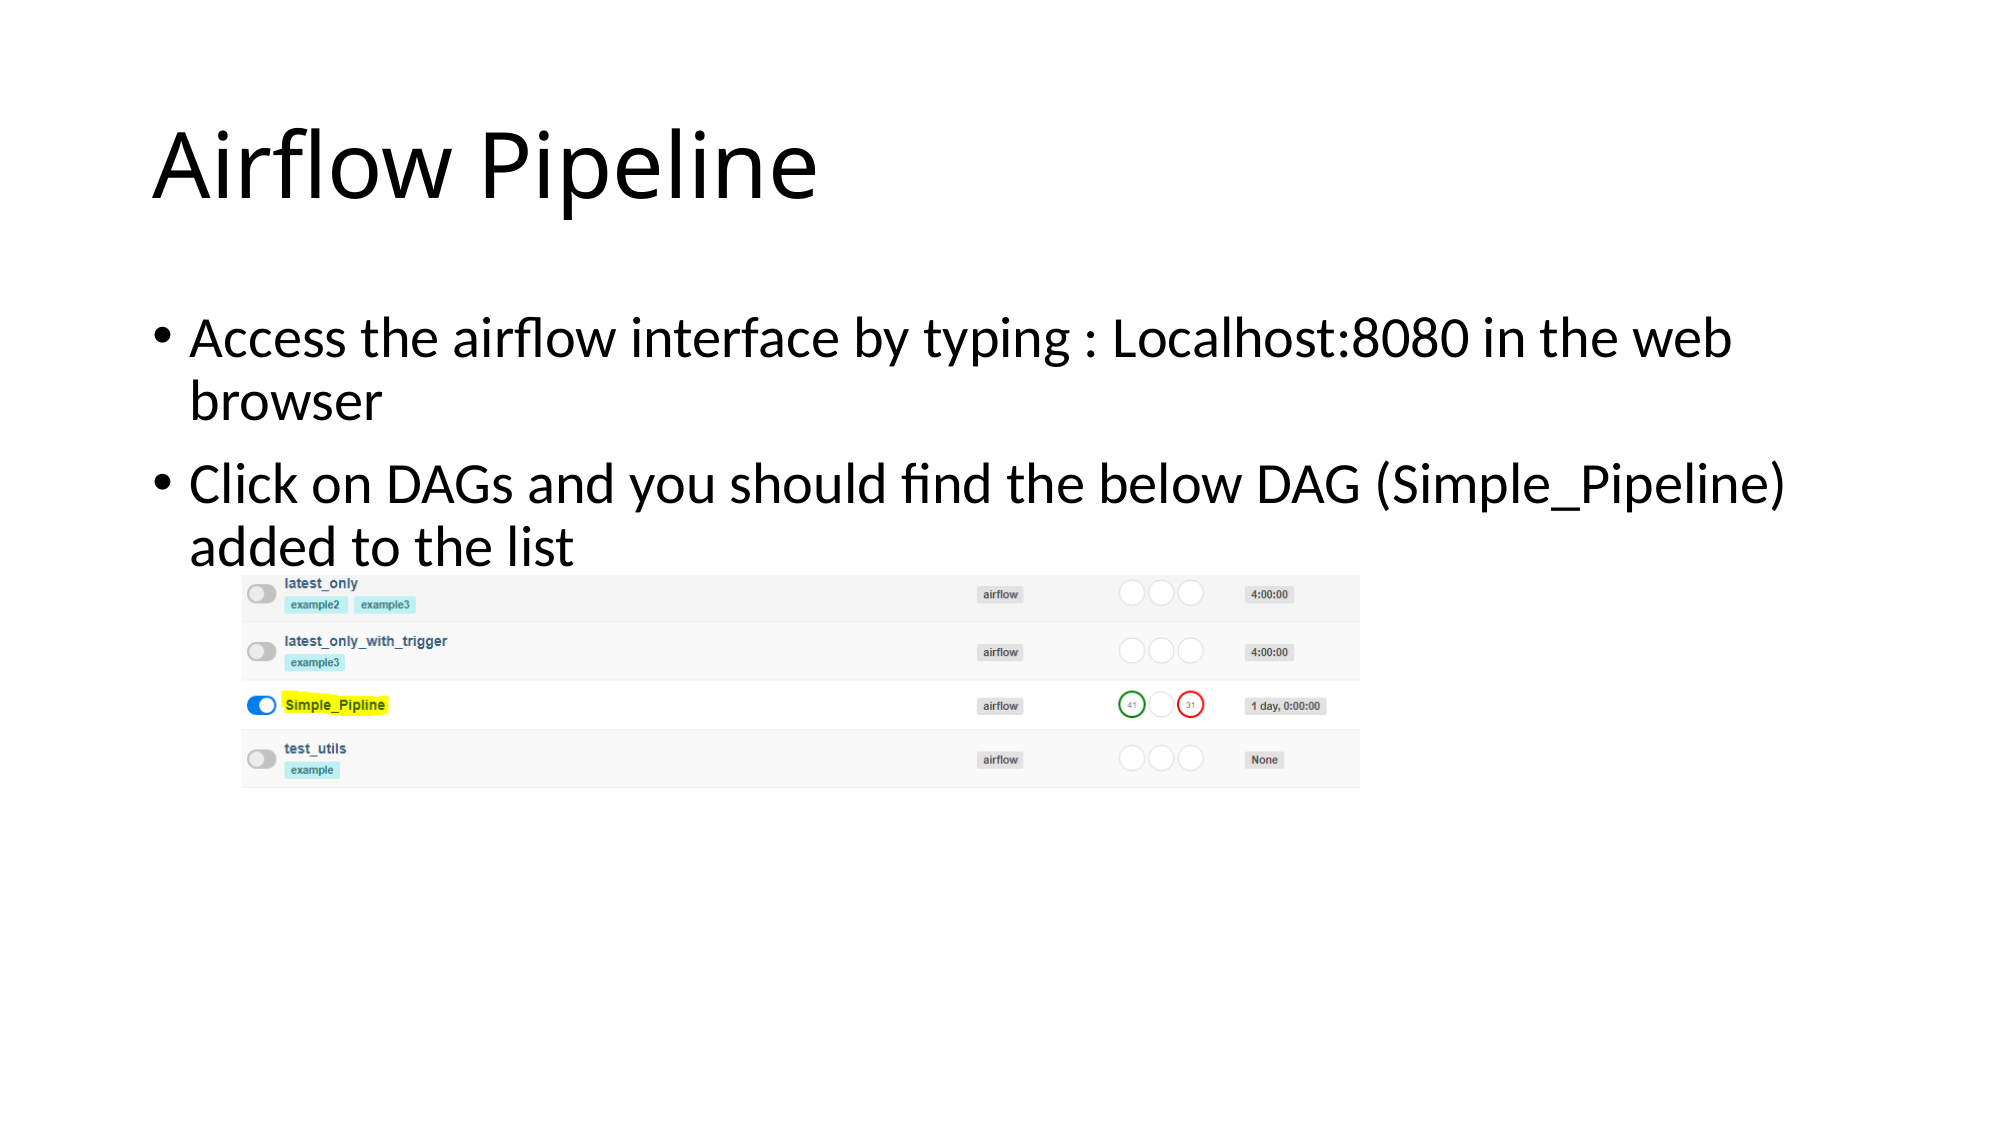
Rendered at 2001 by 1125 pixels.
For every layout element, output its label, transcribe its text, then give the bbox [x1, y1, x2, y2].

picture [242, 575, 1360, 788]
title Airflow Pipeline [137, 59, 1863, 278]
list Access the airflow interface by typing : Localhost:8080 in the web browser Click on DAGs and you should find the below DAG (Simple_Pipeline) added to the list [137, 299, 1863, 1014]
